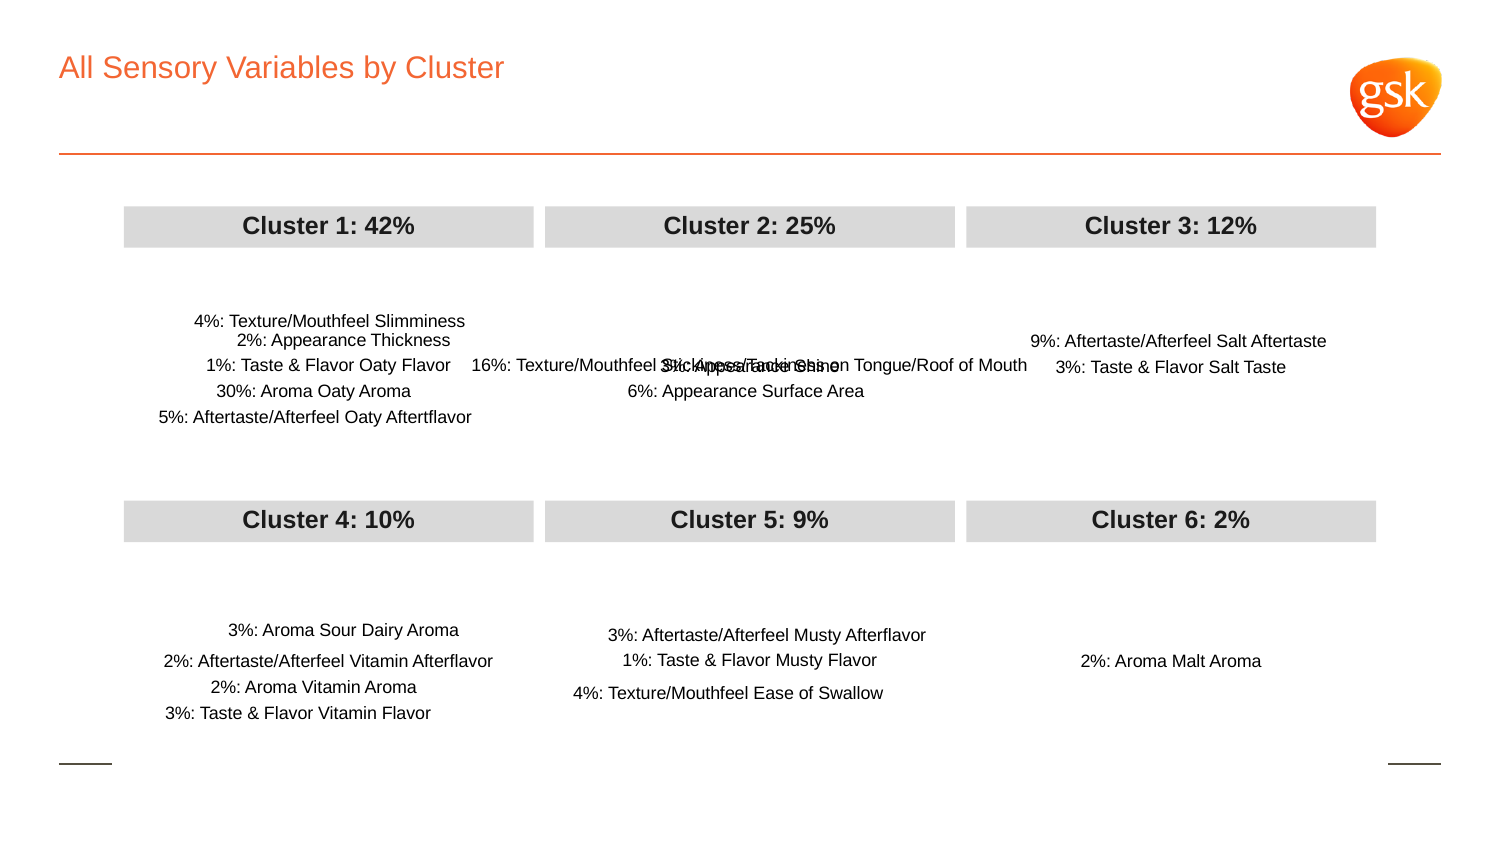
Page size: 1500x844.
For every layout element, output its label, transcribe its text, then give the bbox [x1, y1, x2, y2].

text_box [112, 194, 1388, 796]
title All Sensory Variables by Cluster [58, 47, 1302, 86]
picture [1333, 38, 1457, 157]
